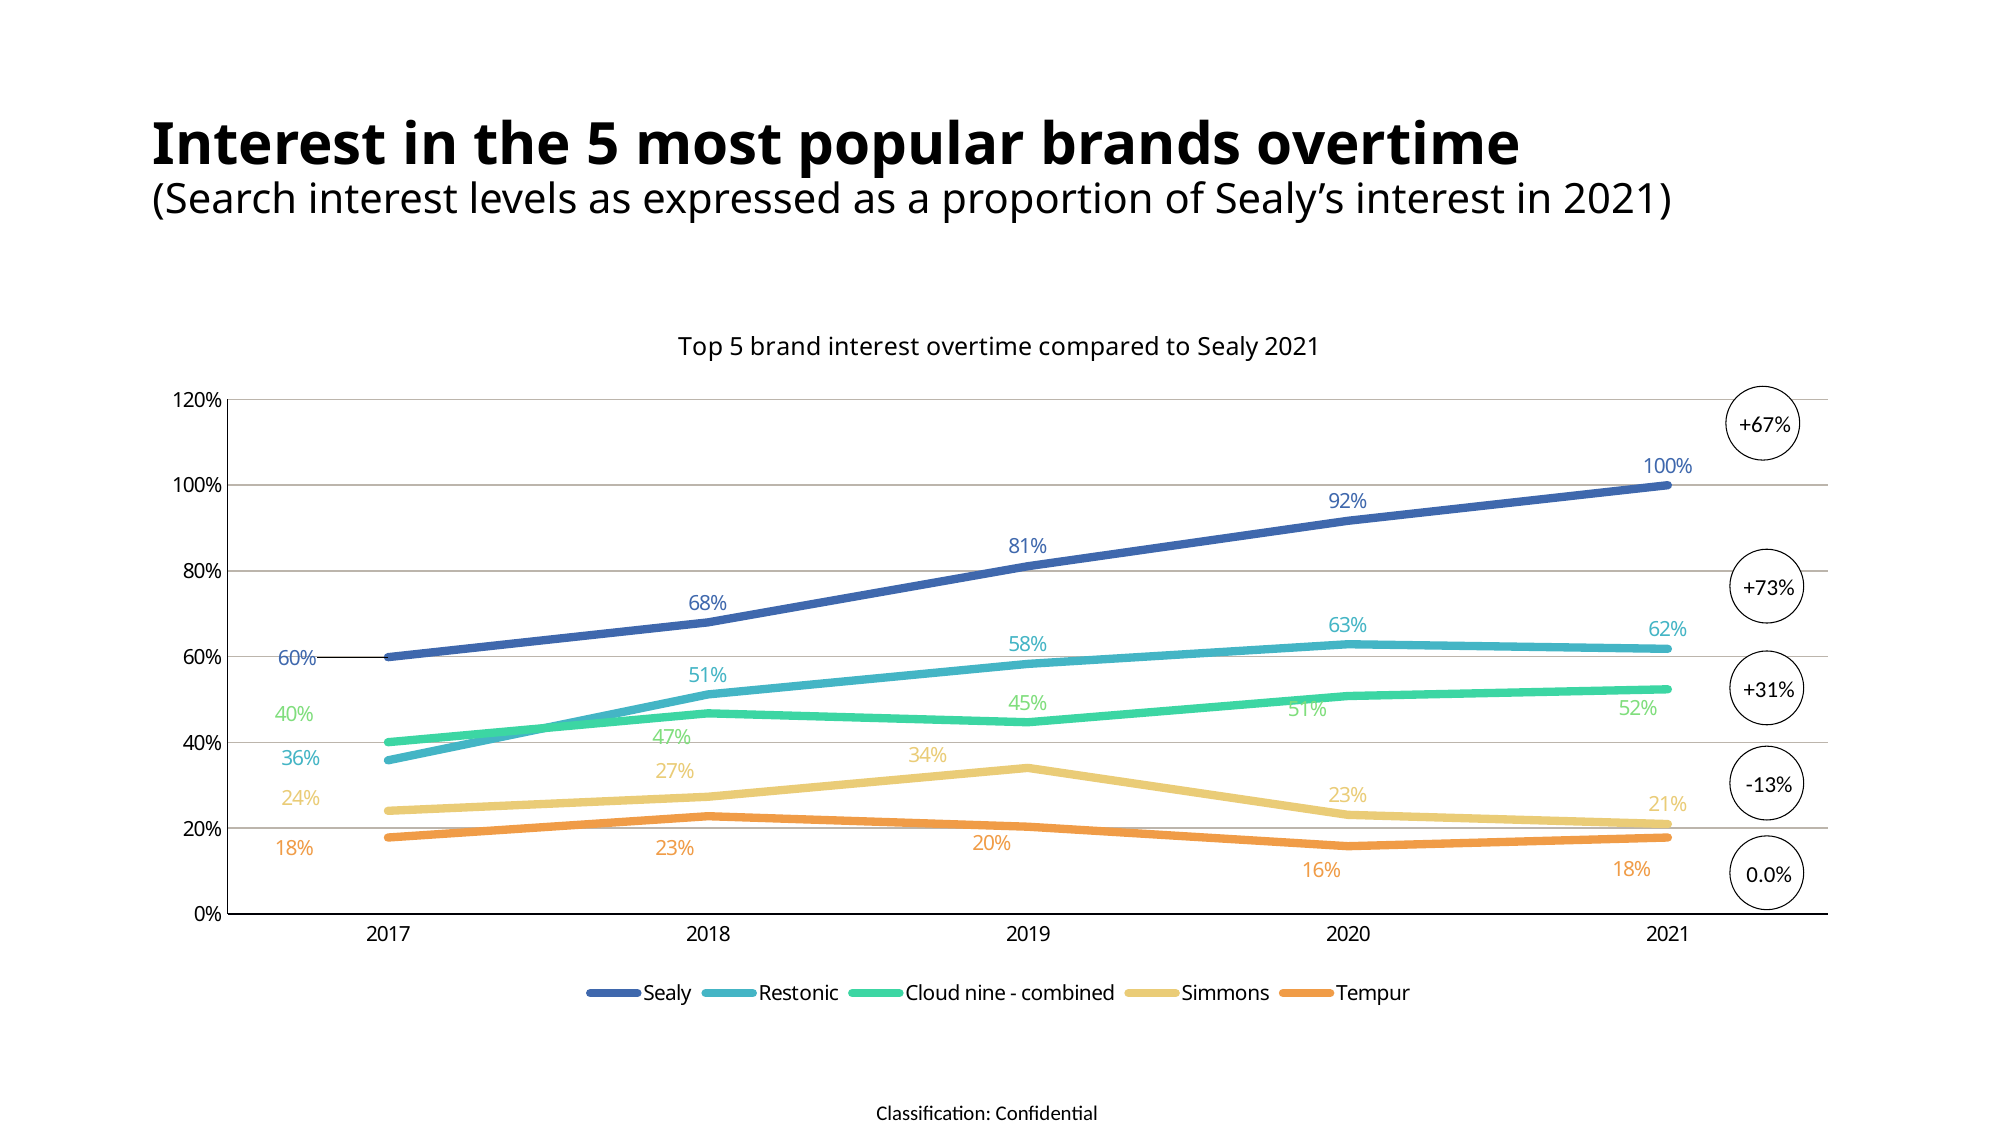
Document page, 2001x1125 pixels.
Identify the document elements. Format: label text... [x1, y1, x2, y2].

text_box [1722, 549, 1817, 624]
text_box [1718, 386, 1813, 461]
chart [137, 299, 1863, 1014]
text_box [1722, 835, 1817, 910]
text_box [1722, 650, 1817, 725]
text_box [1722, 746, 1817, 820]
title Interest in the 5 most popular brands overtime (Search interest levels as expressed as a proportion of Sealy’s interest in 2021) [137, 59, 1863, 278]
